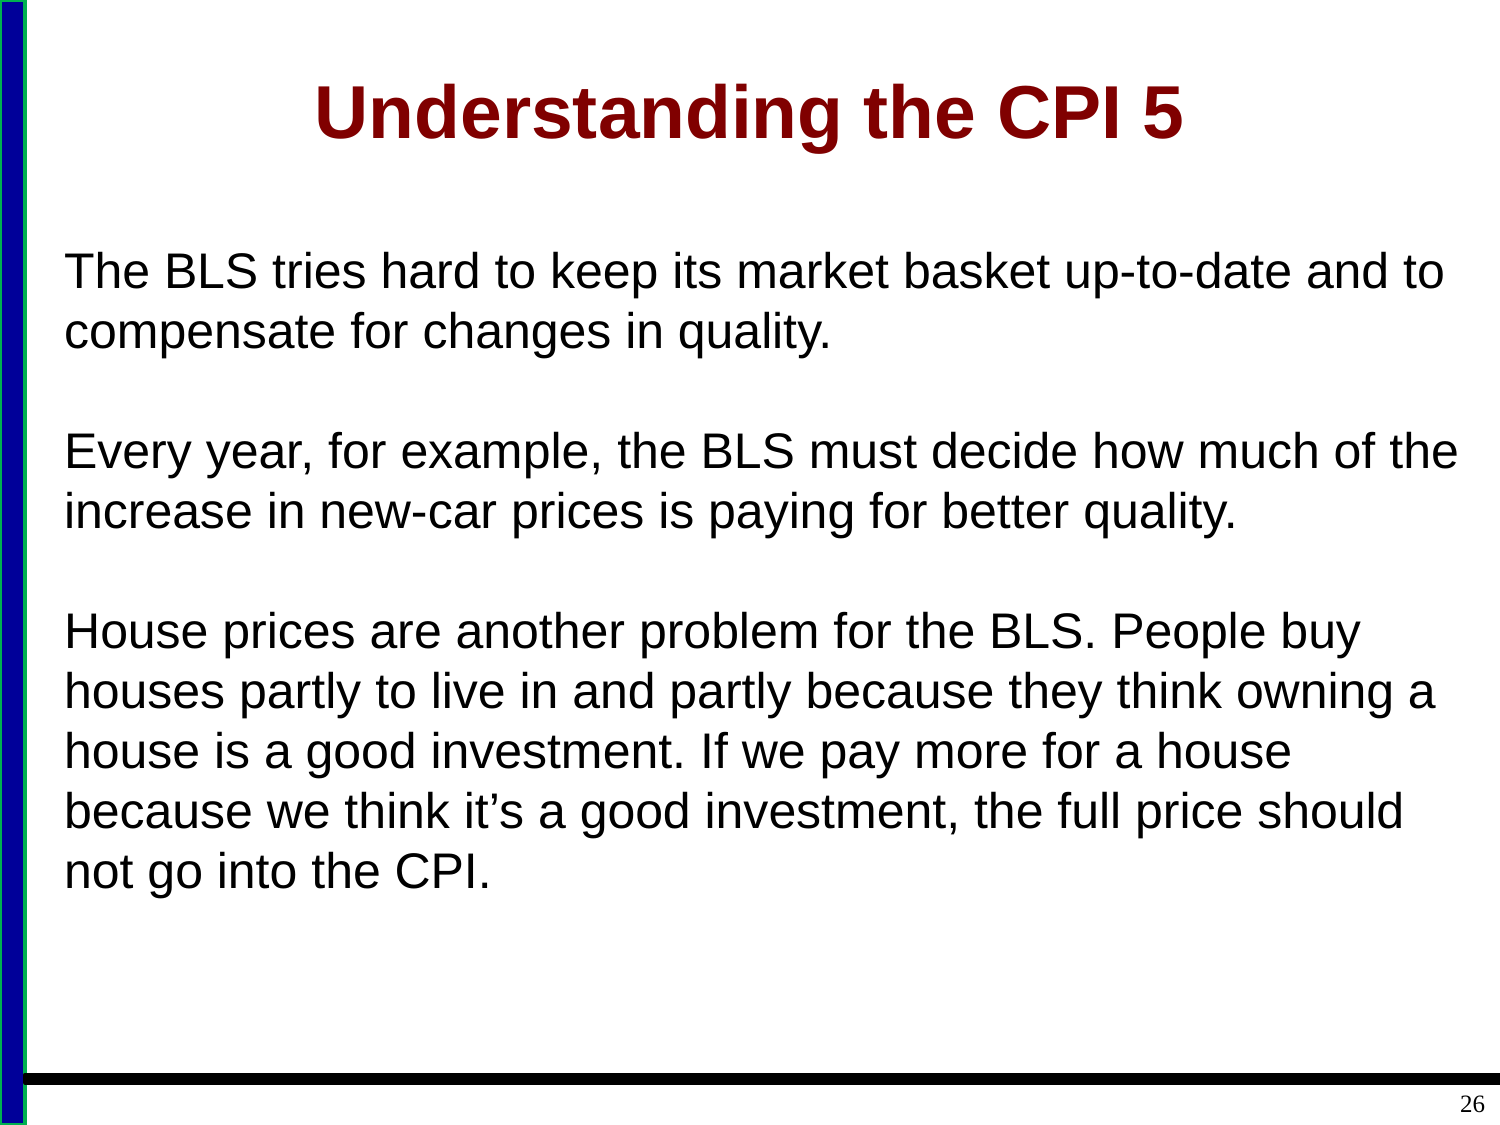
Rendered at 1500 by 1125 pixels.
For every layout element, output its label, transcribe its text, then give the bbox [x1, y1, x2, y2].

title Understanding the CPI 5 [74, 59, 1426, 230]
text_box The BLS tries hard to keep its market basket up-to-date and to compensate for changes in quality. Every year, for example, the BLS must decide how much of the increase in new-car prices is paying for better quality. House prices are another problem for the BLS. People buy houses partly to live in and partly because they think owning a house is a good investment. If we pay more for a house because we think it’s a good investment, the full price should not go into the CPI. [49, 230, 1487, 906]
